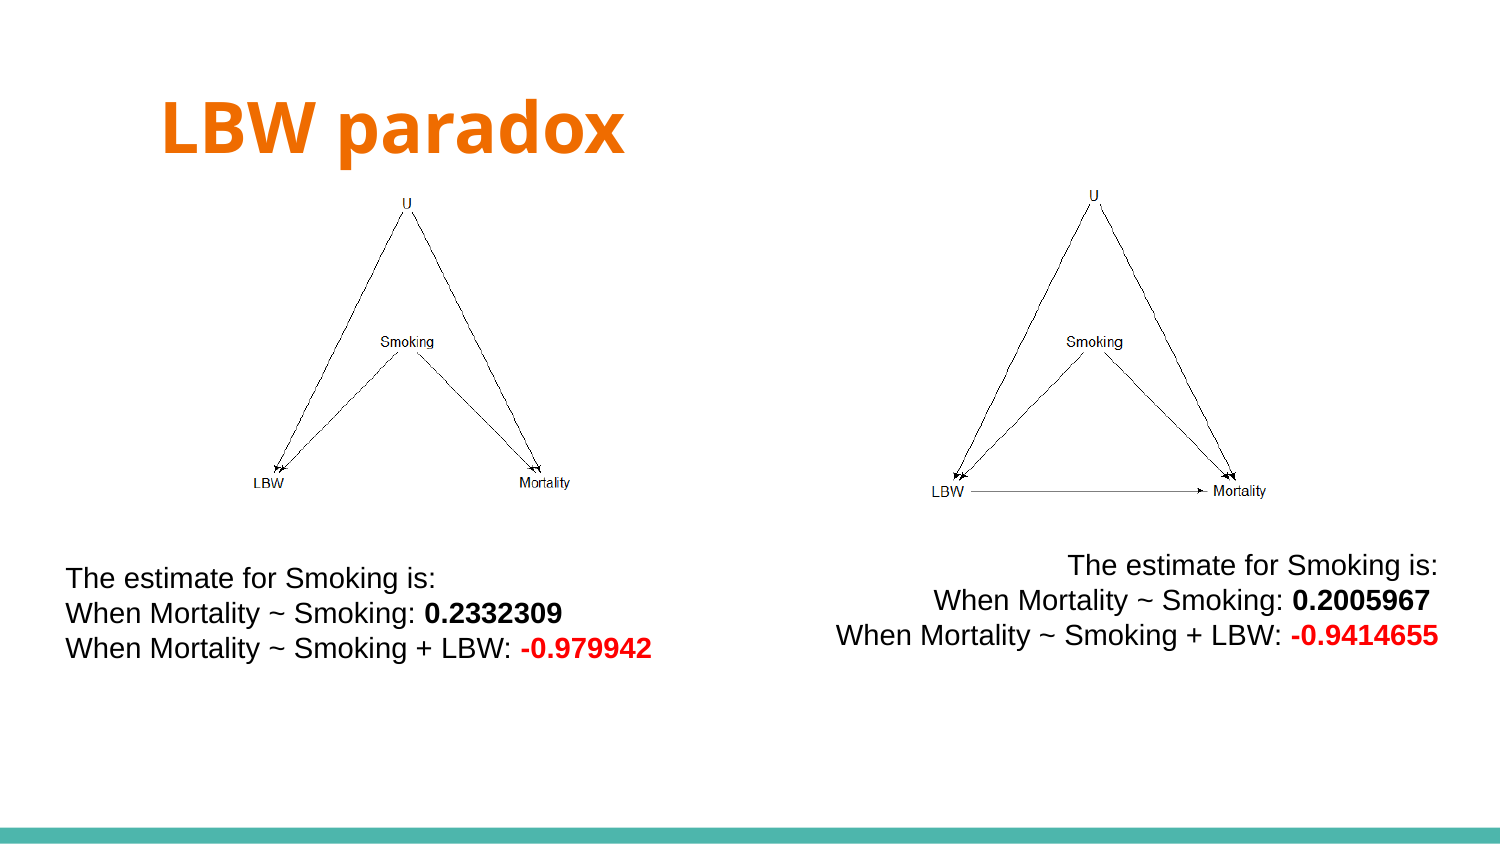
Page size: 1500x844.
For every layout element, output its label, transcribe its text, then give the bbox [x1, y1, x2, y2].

picture [890, 161, 1314, 523]
text_box The estimate for Smoking is: When Mortality ~ Smoking: 0.2332309 When Mortality ~ Smoking + LBW: -0.979942 [50, 544, 680, 680]
picture [214, 171, 616, 514]
text_box The estimate for Smoking is: When Mortality ~ Smoking: 0.2005967 When Mortality ~ Smoking + LBW: -0.9414655 [749, 531, 1454, 666]
title LBW paradox [144, 66, 1500, 183]
